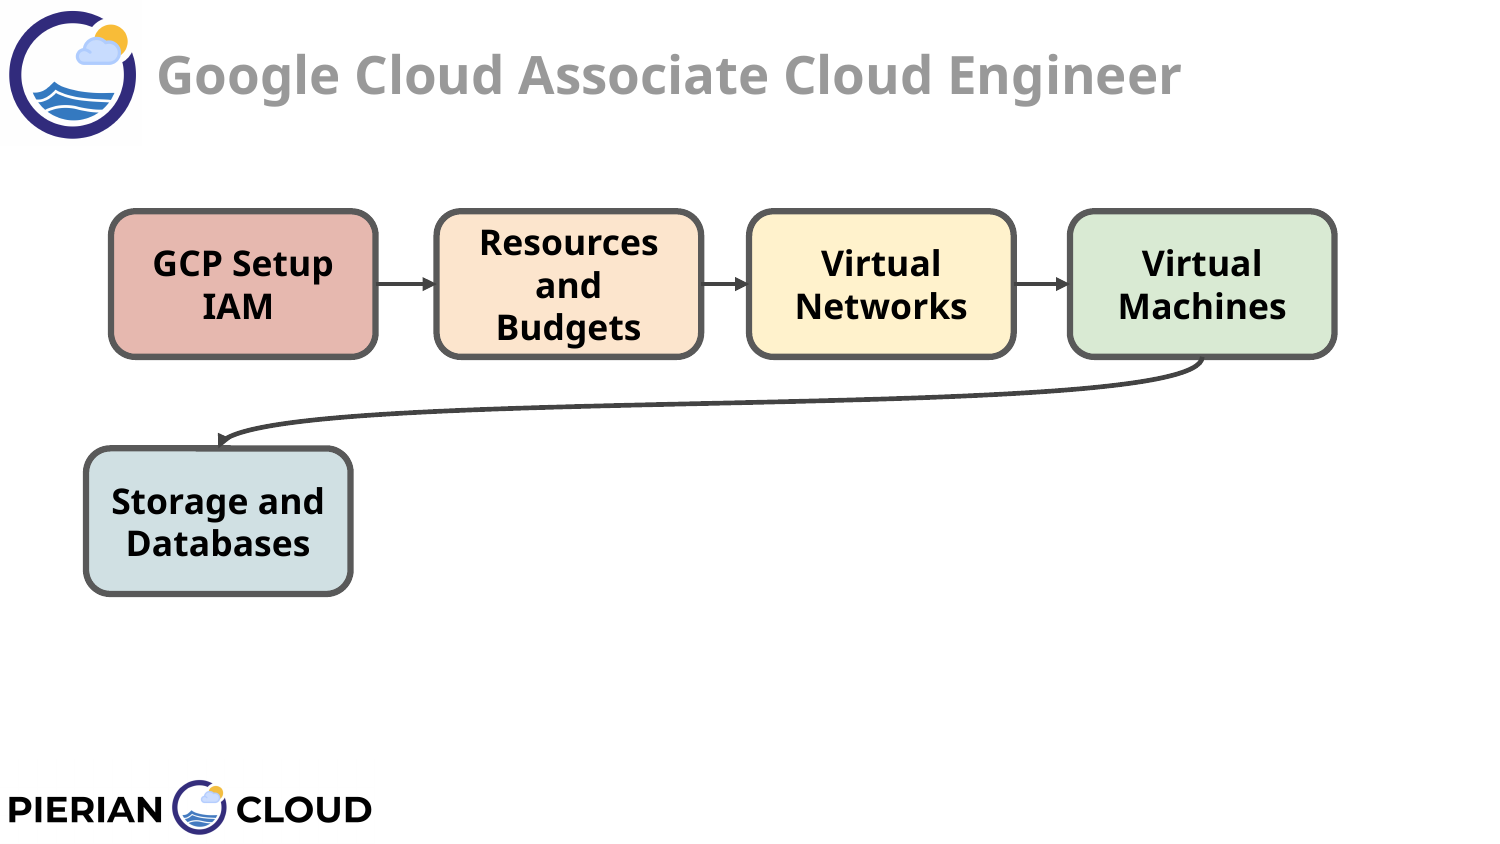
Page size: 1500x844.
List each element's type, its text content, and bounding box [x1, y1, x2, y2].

text_box Resources and Budgets [436, 211, 659, 357]
text_box Virtual Machines [1069, 211, 1335, 357]
text_box GCP Setup IAM [110, 211, 376, 357]
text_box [664, 0, 757, 844]
text_box Virtual Networks [761, 211, 1014, 357]
title Google Cloud Associate Cloud Engineer [761, 25, 1420, 120]
picture [0, 0, 142, 146]
text_box Storage and Databases [85, 448, 351, 594]
title Google Cloud Associate Cloud Engineer [146, 25, 659, 120]
picture [0, 758, 375, 844]
